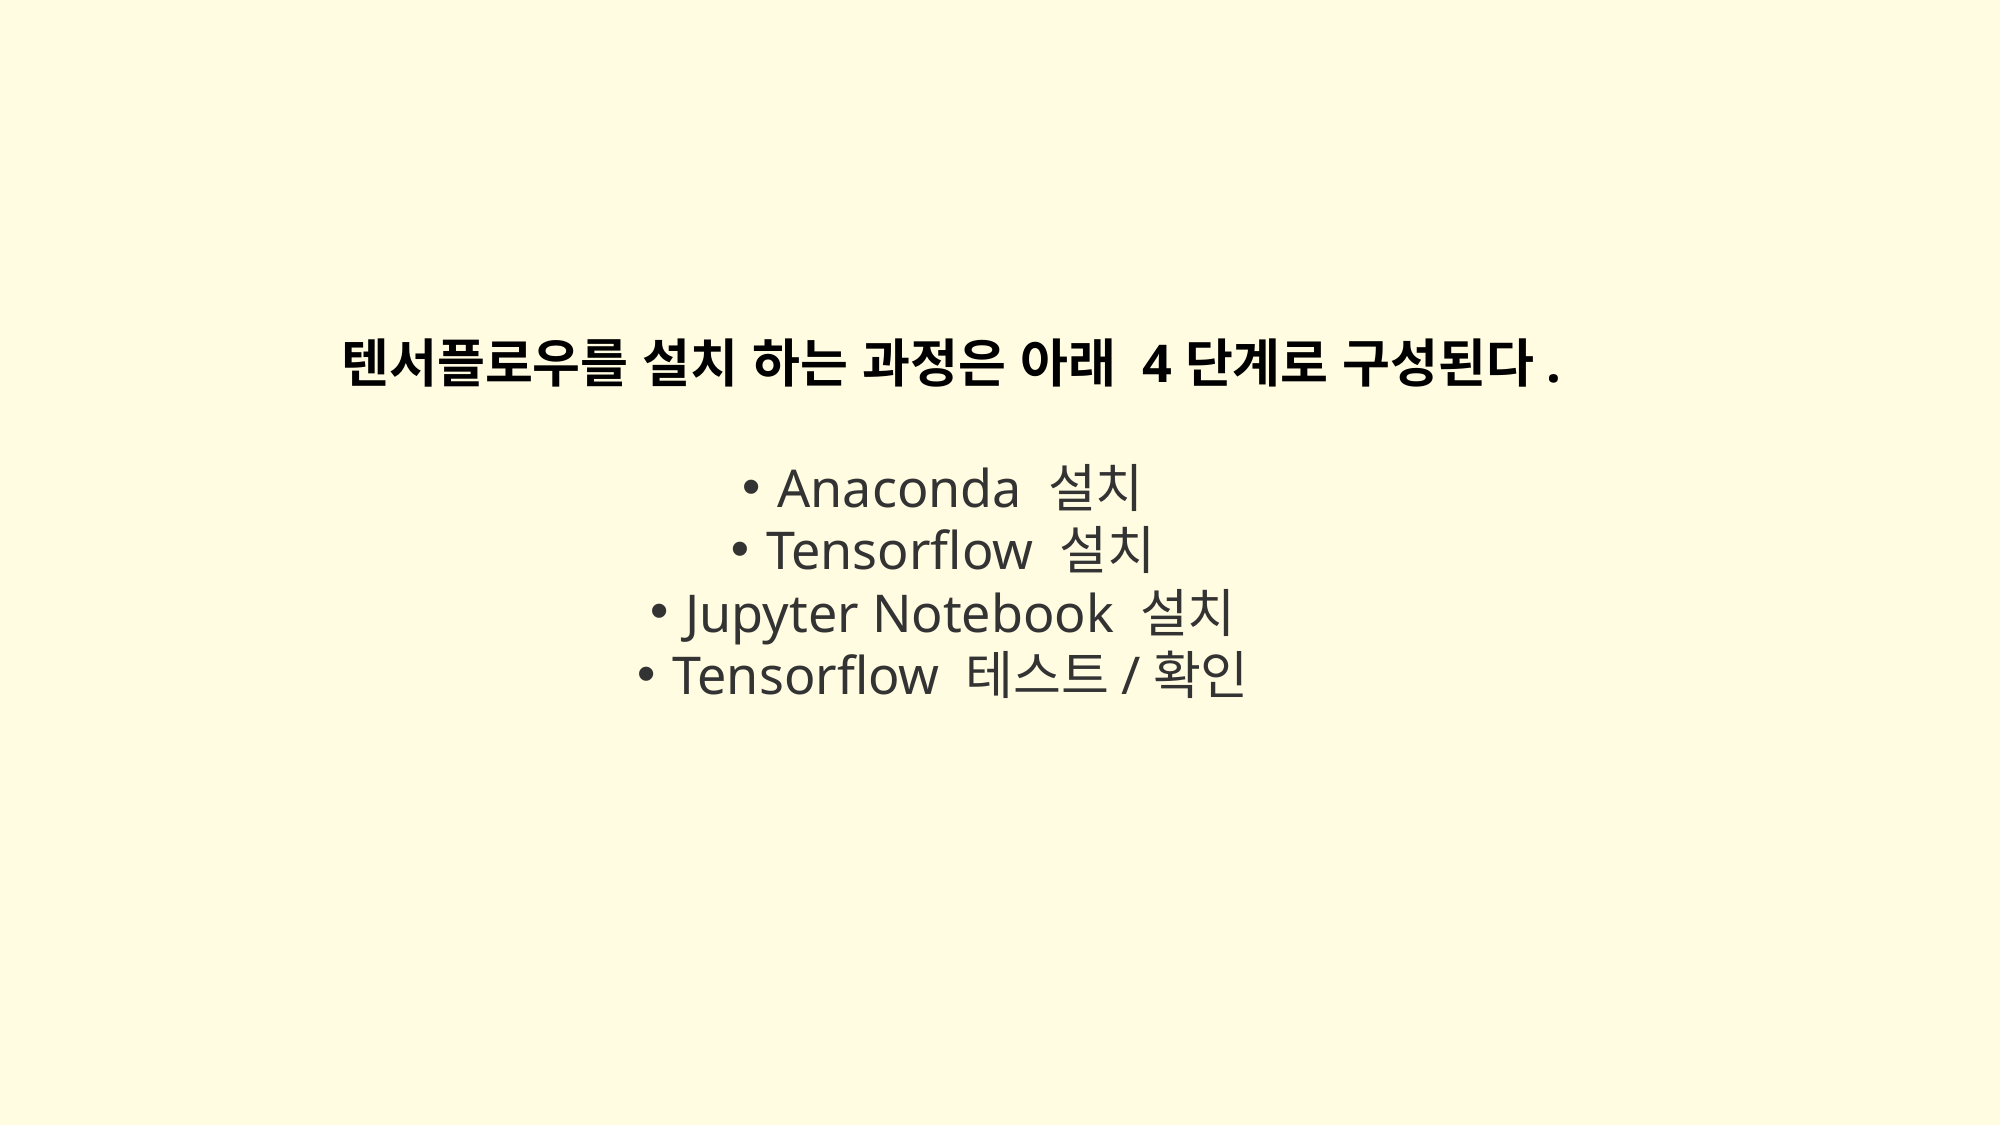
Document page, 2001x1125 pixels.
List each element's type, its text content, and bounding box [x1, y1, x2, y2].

text_box 텐서플로우를 설치 하는 과정은 아래 4단계로 구성된다. Anaconda 설치 Tensorflow 설치 Jupyter Notebook 설치 Tensorflow 테스트/확인 [327, 322, 1576, 713]
